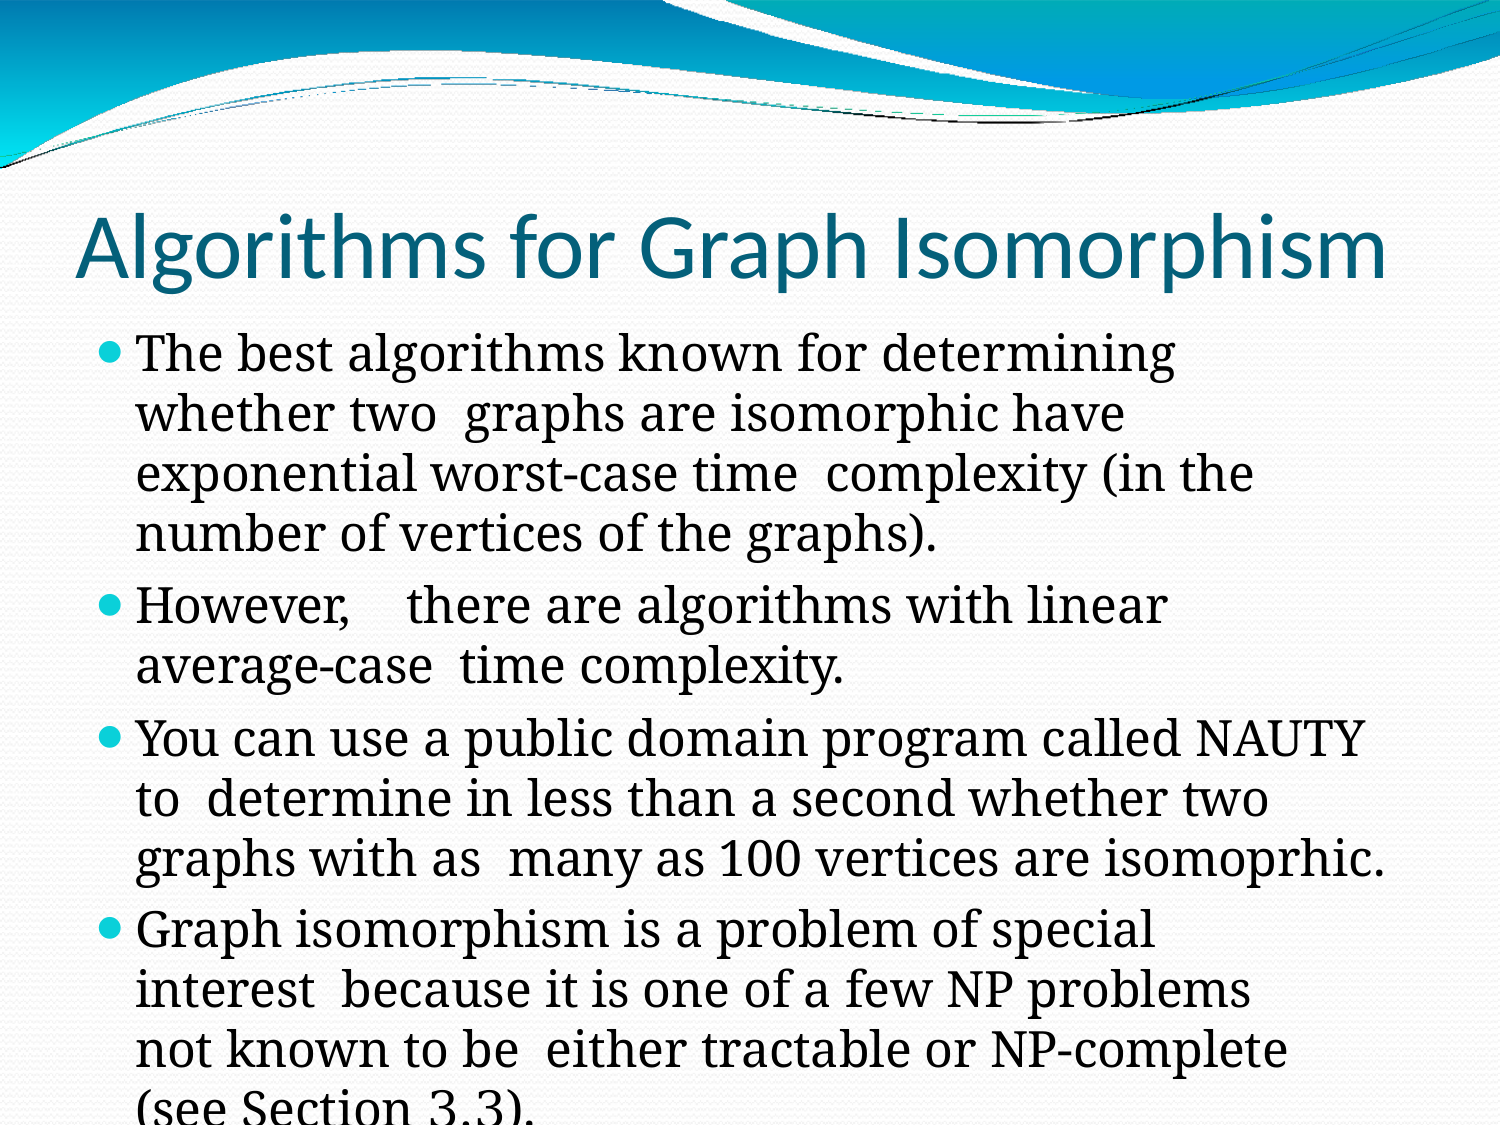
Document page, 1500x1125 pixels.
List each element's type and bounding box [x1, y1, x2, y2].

text_box [0, 0, 1500, 1125]
